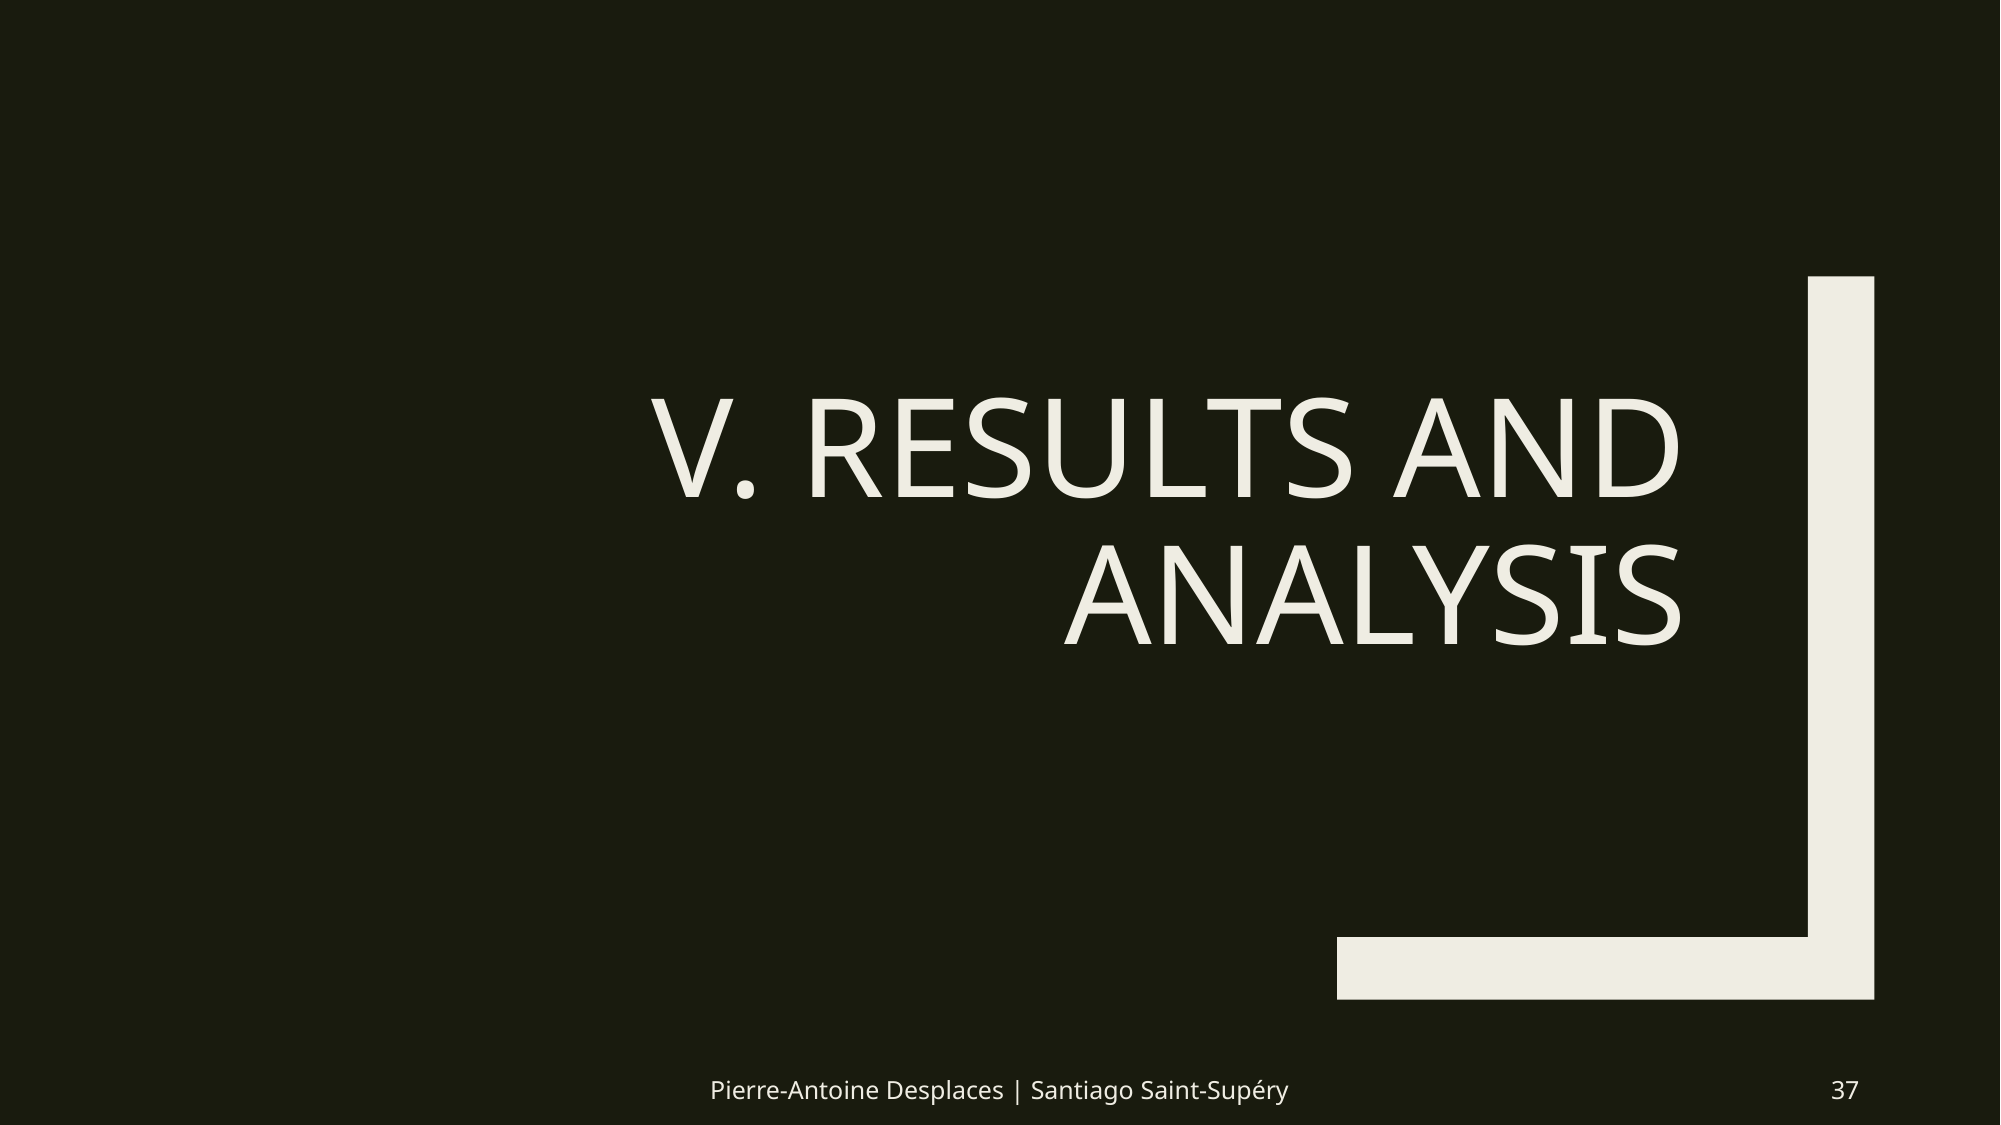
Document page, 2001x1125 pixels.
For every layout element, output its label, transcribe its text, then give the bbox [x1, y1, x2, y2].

slide_number 37 [1612, 1058, 1875, 1125]
title V. Results and analysis [125, 213, 1703, 682]
footer Pierre-Antoine Desplaces | Santiago Saint-Supéry [423, 1058, 1577, 1125]
